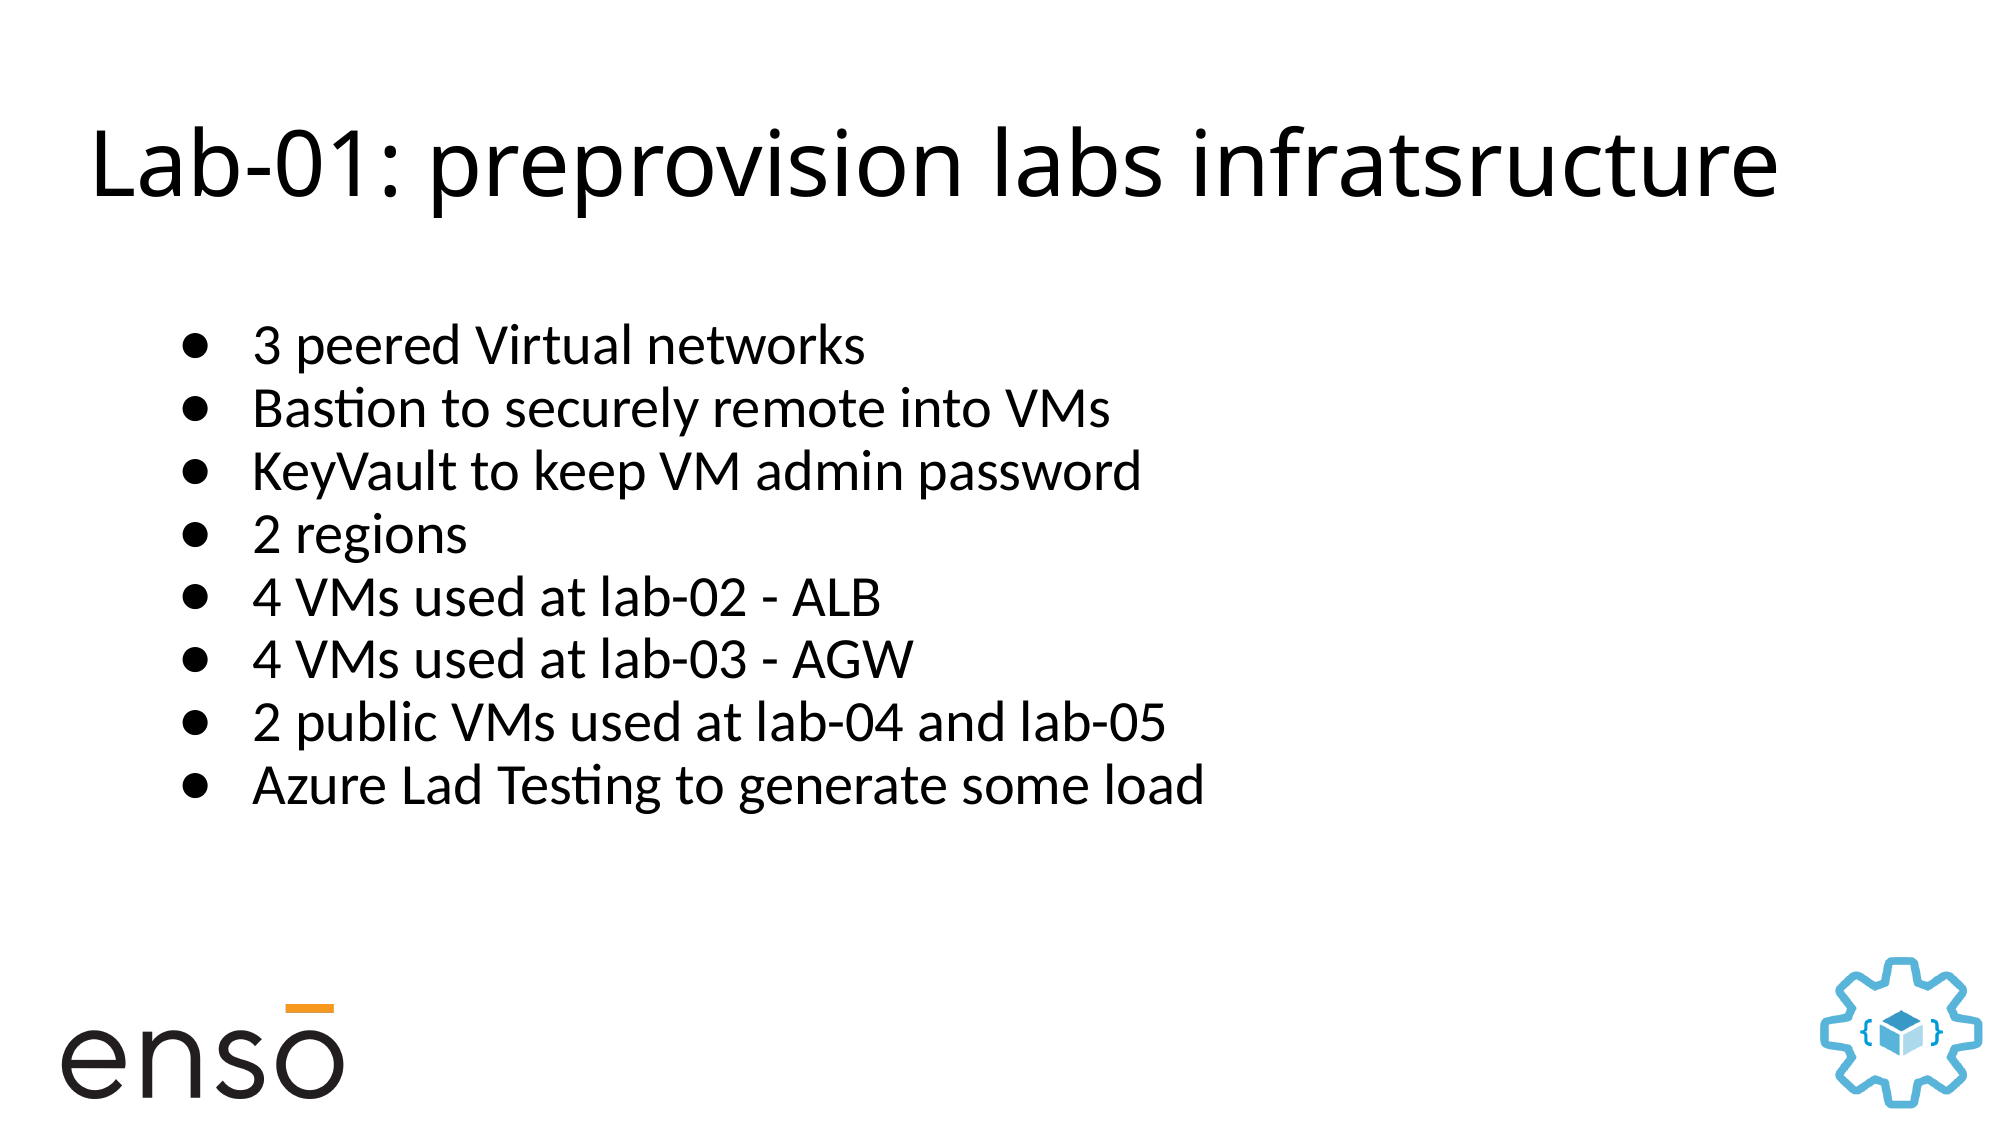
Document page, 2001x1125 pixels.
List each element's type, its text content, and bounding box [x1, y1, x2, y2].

title Lab-01: preprovision labs infratsructure [68, 97, 1932, 223]
picture [61, 1004, 344, 1099]
text_box 3 peered Virtual networks Bastion to securely remote into VMs KeyVault to keep VM admin password 2 regions 4 VMs used at lab-02 - ALB 4 VMs used at lab-03 - AGW 2 public VMs used at lab-04 and lab-05 Azure Lad Testing to generate some load [137, 299, 1654, 1014]
picture [1802, 940, 2000, 1125]
